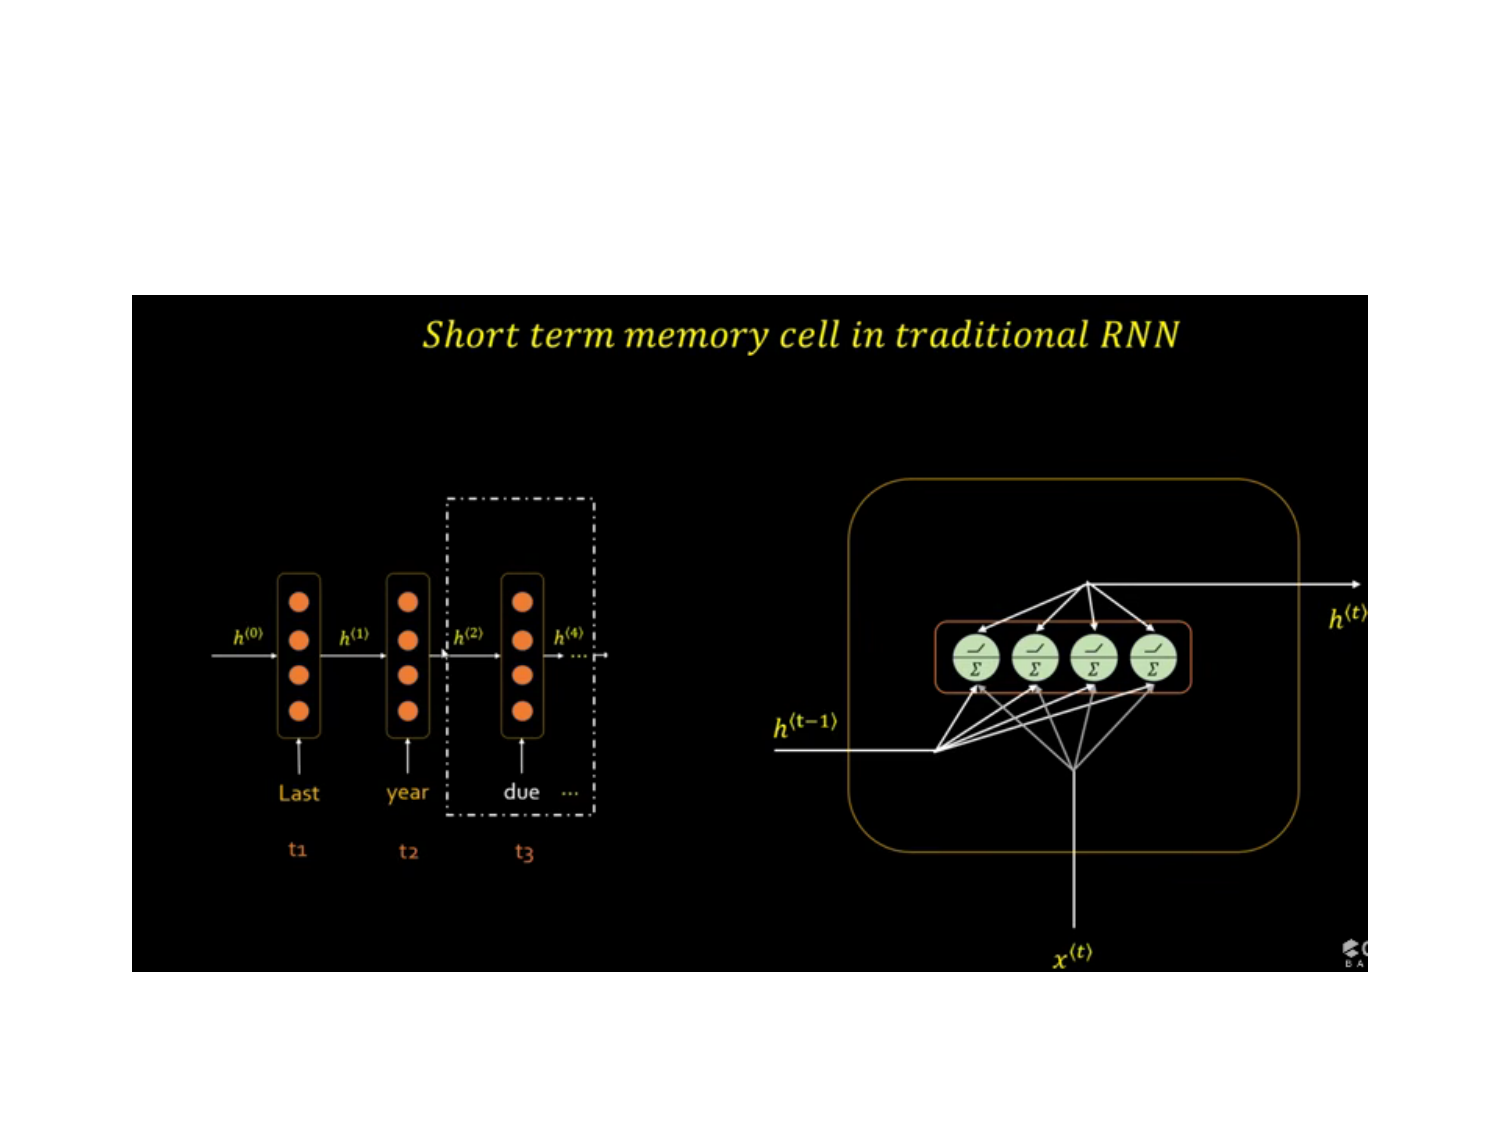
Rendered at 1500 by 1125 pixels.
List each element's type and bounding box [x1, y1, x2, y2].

list [131, 295, 1369, 973]
